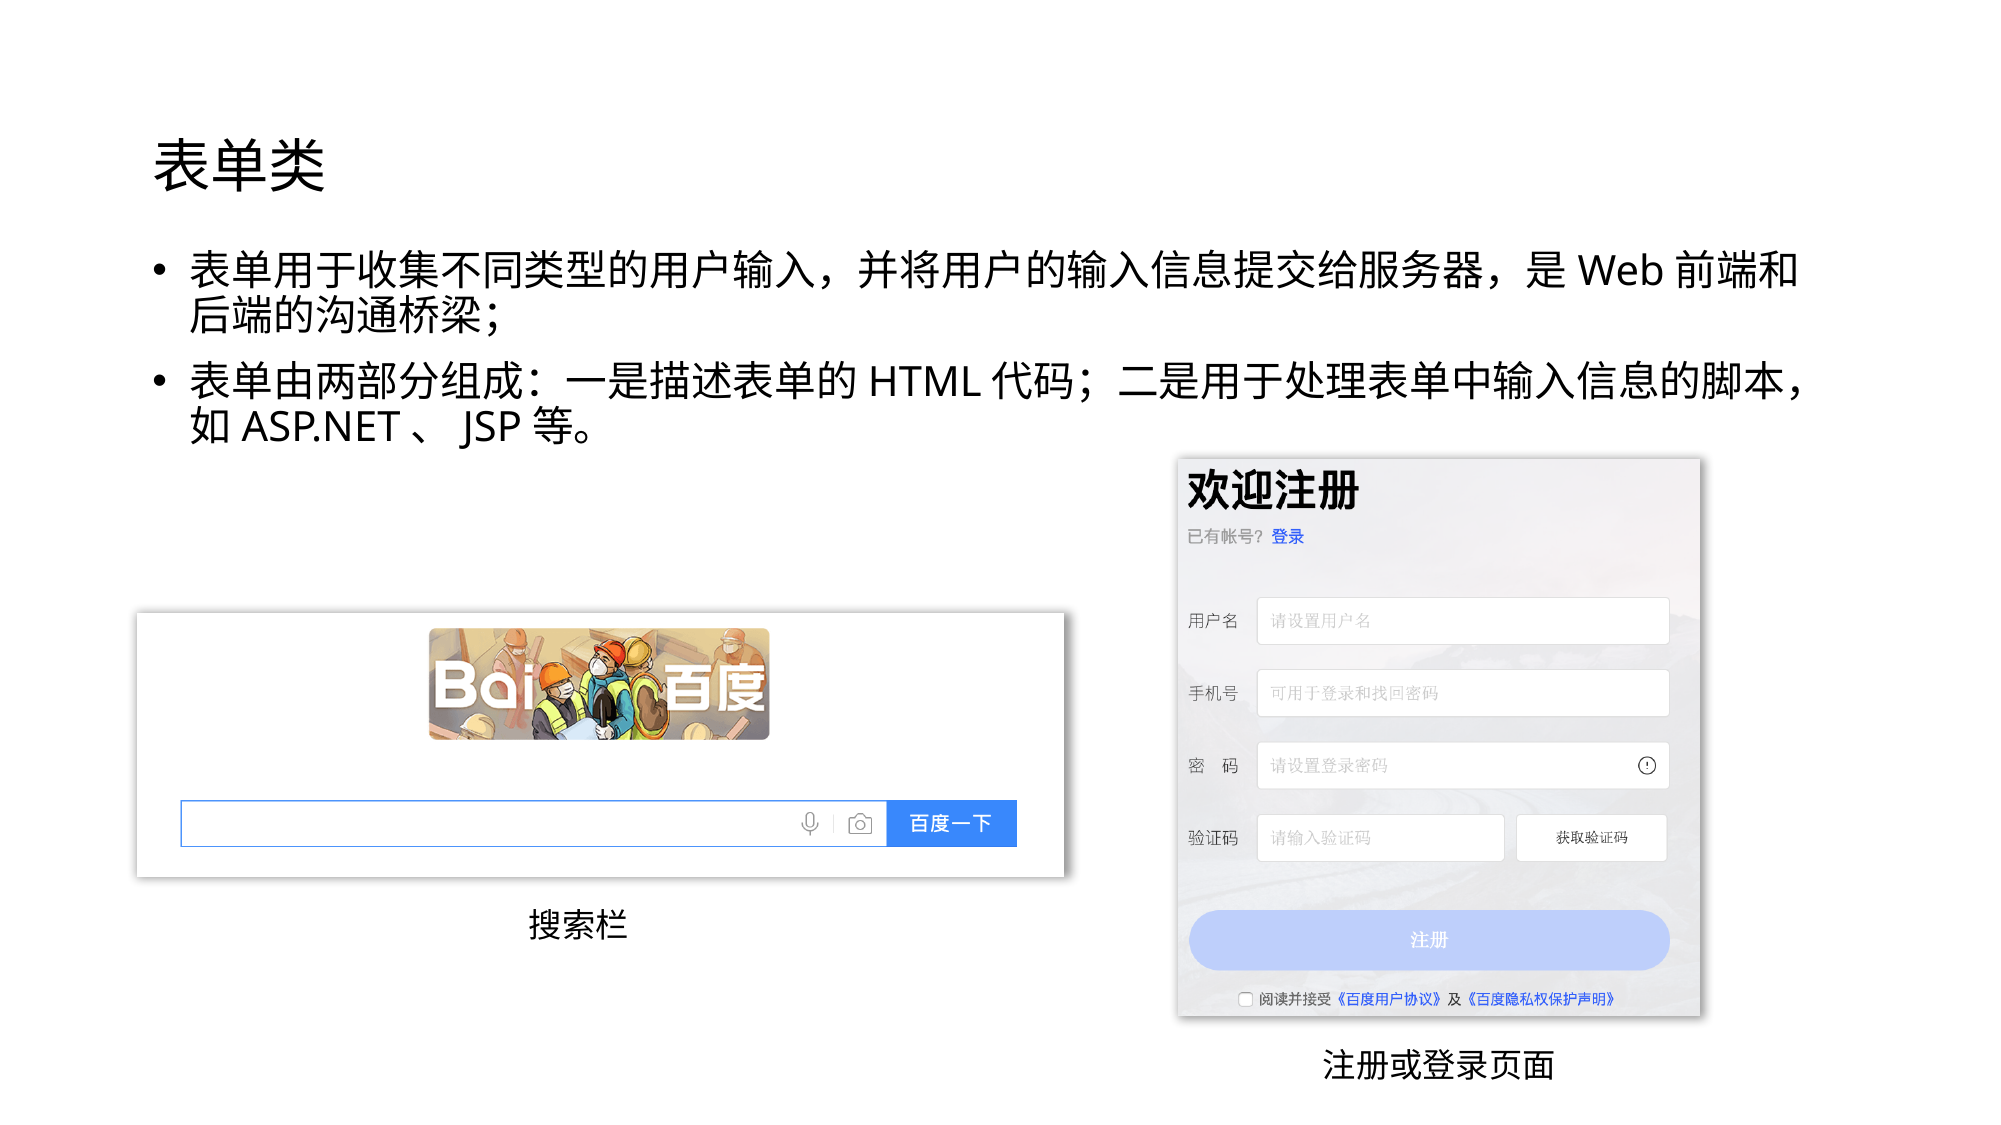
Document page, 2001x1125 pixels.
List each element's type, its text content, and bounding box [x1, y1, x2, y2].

title 表单类 [137, 59, 1863, 278]
text_box 搜索栏 [514, 896, 644, 952]
list 表单用于收集不同类型的用户输入，并将用户的输入信息提交给服务器，是Web前端和后端的沟通桥梁； 表单由两部分组成：一是描述表单的HTML代码；二是用于处理表单中输入信息的脚本，如ASP.NET、JSP等。 [137, 241, 1837, 985]
picture [1178, 459, 1700, 1016]
picture [137, 613, 1064, 877]
text_box 注册或登录页面 [1308, 1037, 1571, 1092]
